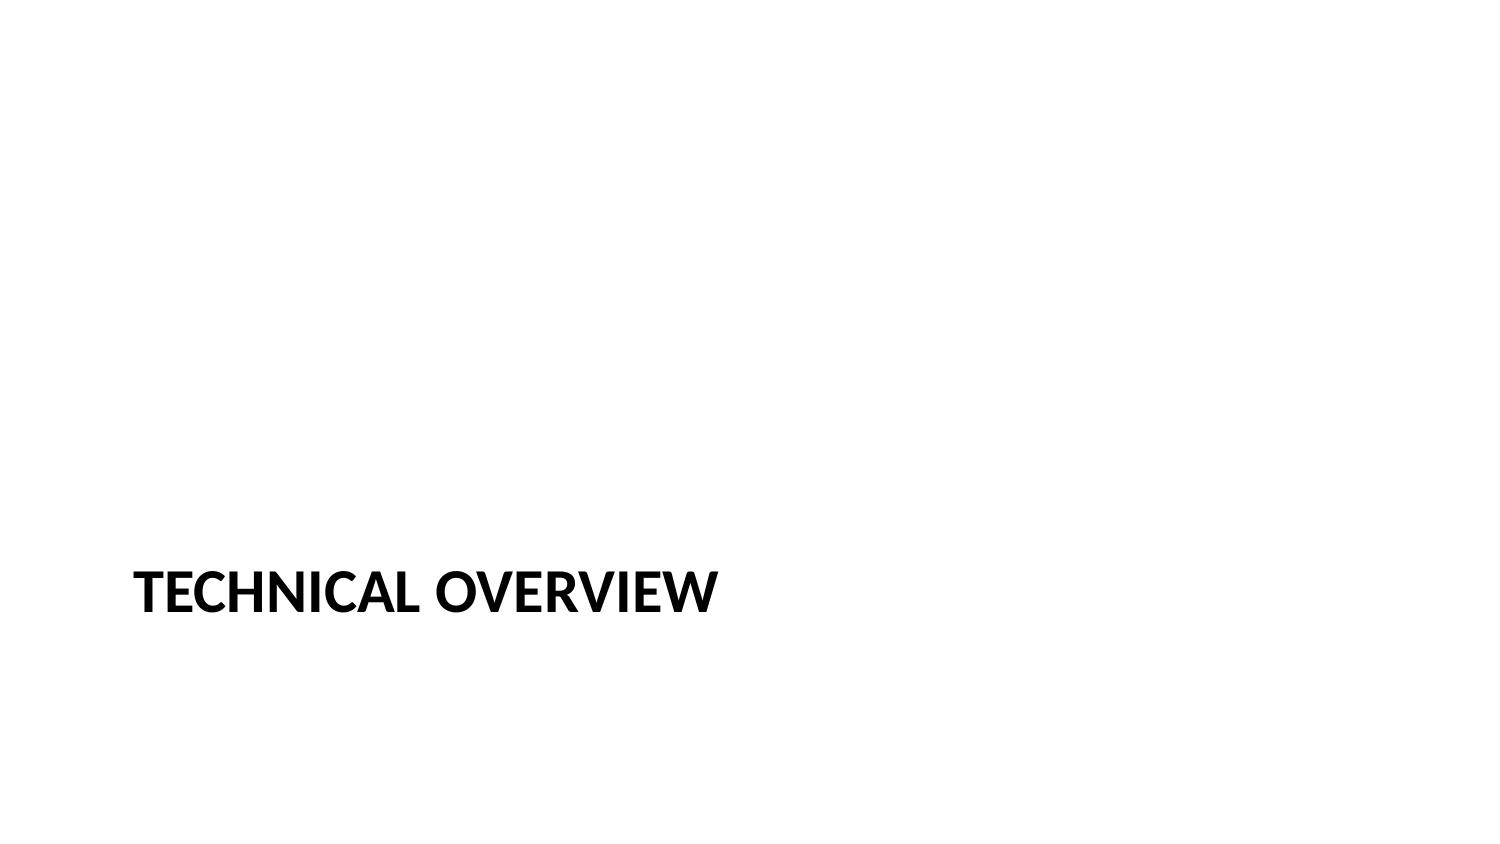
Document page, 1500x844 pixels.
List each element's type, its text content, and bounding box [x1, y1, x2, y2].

title Technical Overview [118, 542, 1394, 710]
